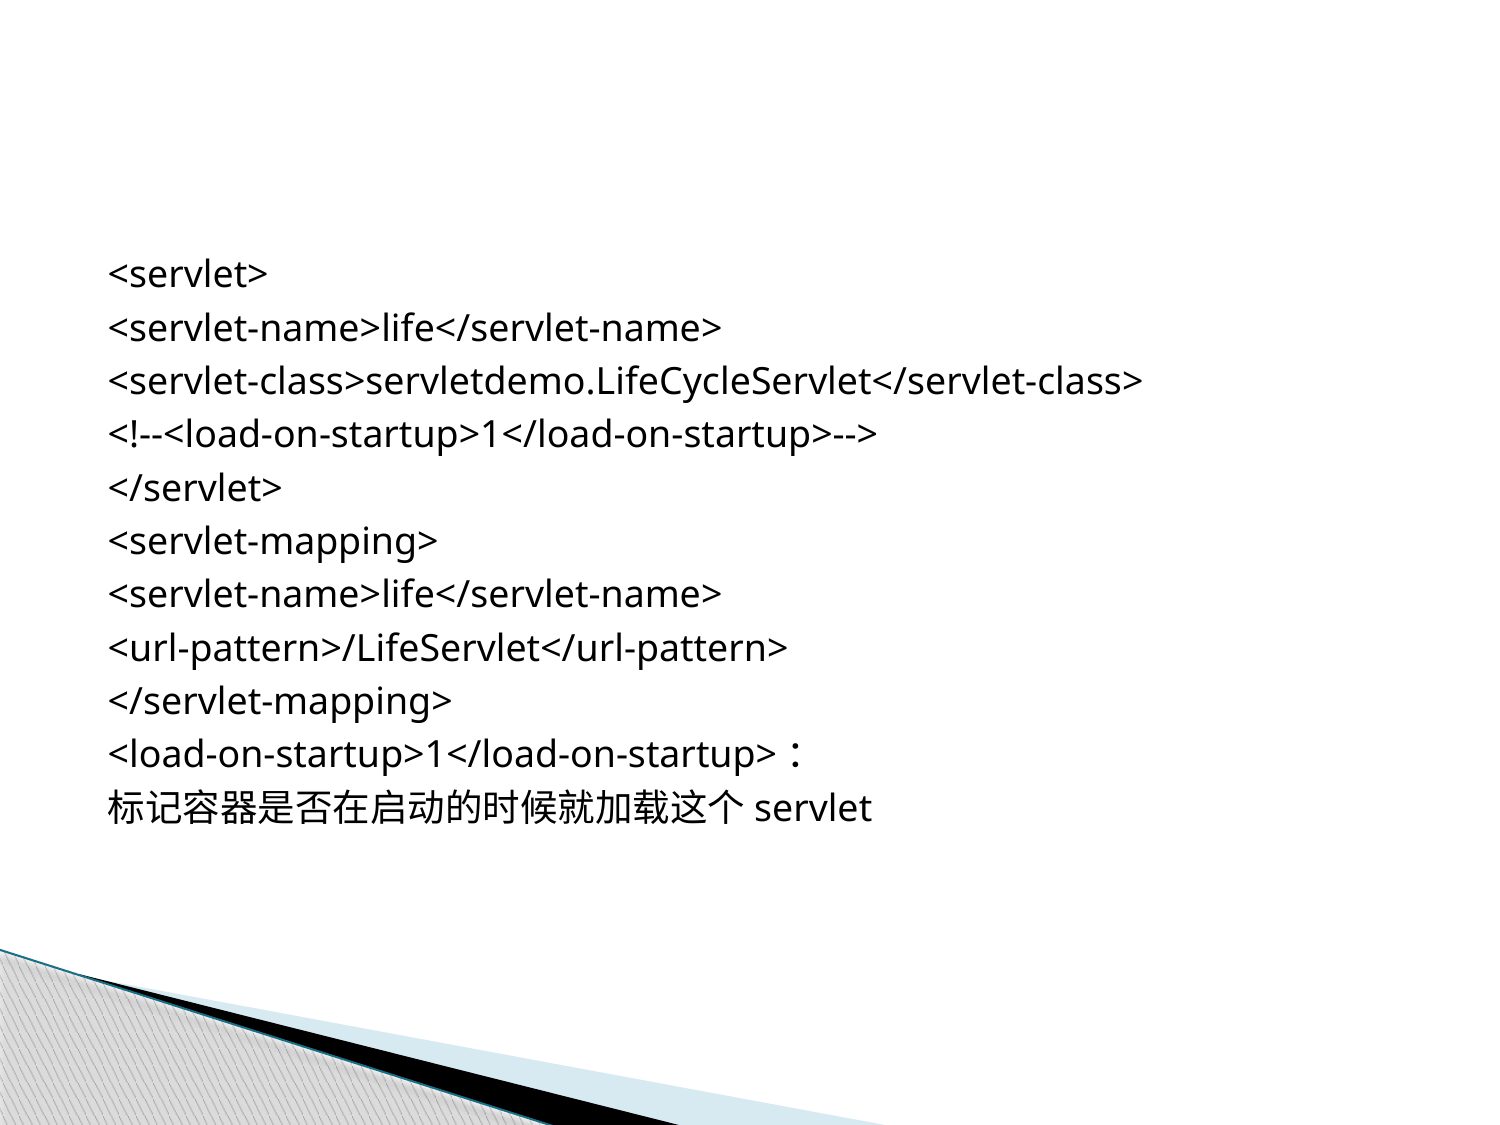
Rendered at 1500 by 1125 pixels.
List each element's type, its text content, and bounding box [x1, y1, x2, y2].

list <servlet> <servlet-name>life</servlet-name> <servlet-class>servletdemo.LifeCycleServlet</servlet-class> <!--<load-on-startup>1</load-on-startup>--> </servlet> <servlet-mapping> <servlet-name>life</servlet-name> <url-pattern>/LifeServlet</url-pattern> </servlet-mapping> <load-on-startup>1</load-on-startup>： 标记容器是否在启动的时候就加载这个servlet [75, 243, 1425, 986]
